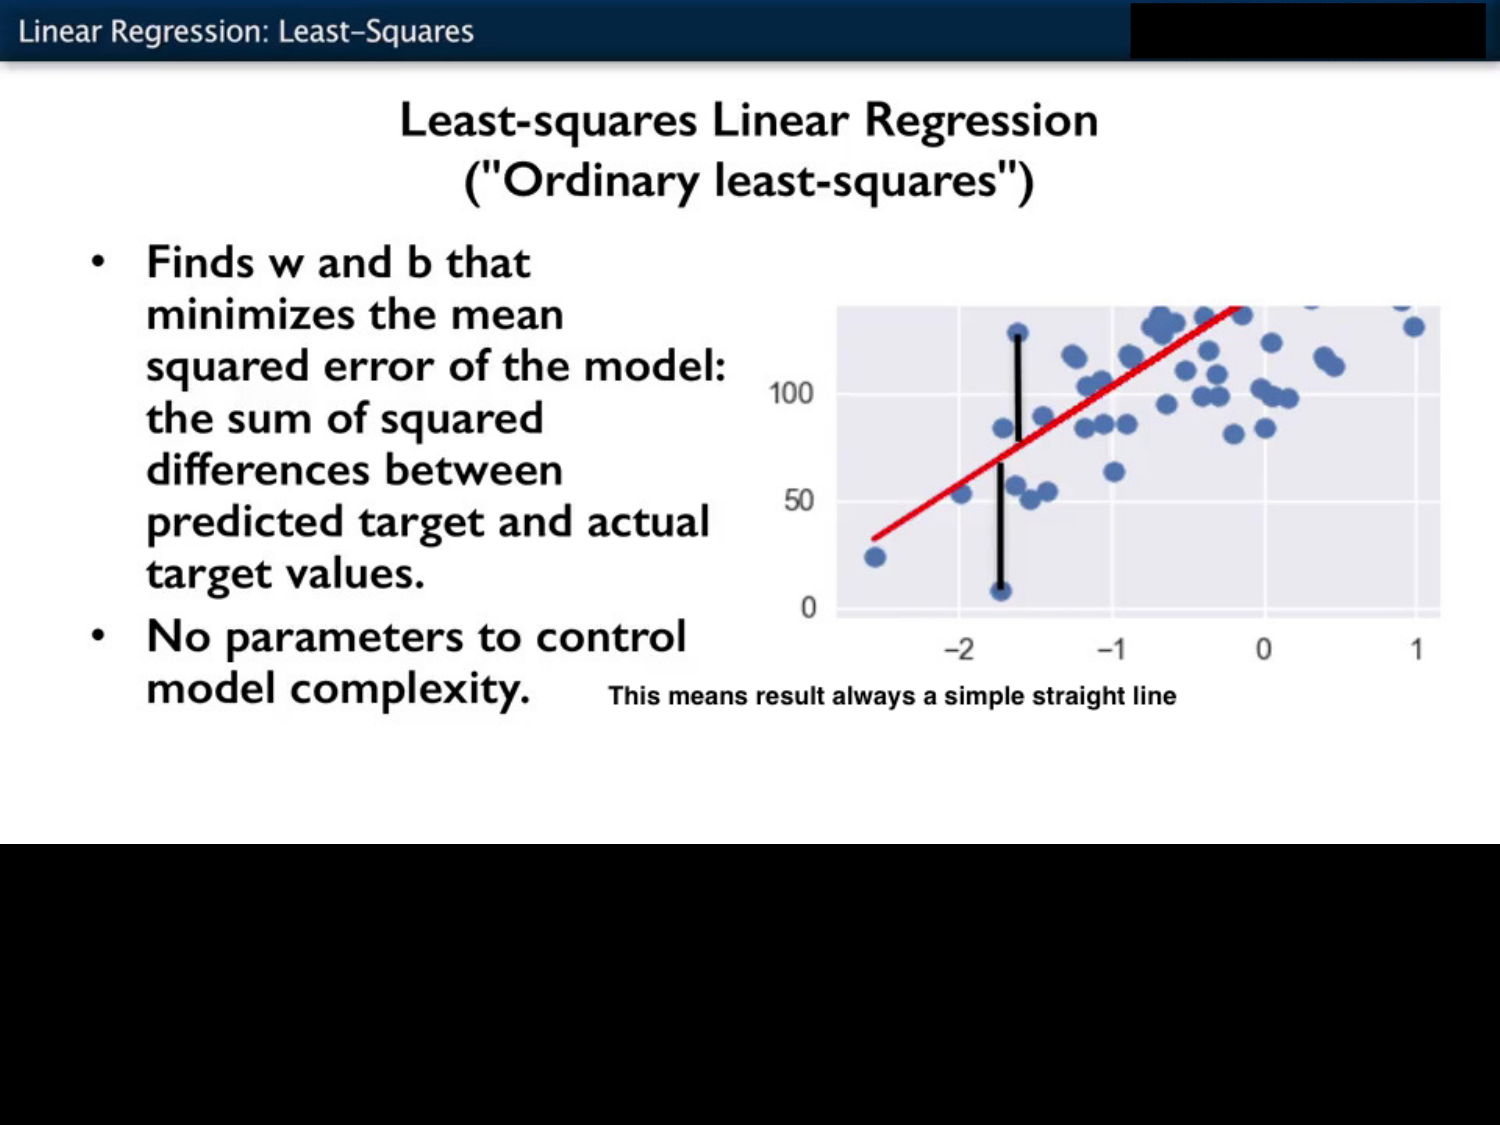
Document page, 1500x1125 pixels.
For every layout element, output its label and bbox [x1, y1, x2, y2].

picture [0, 0, 1500, 844]
